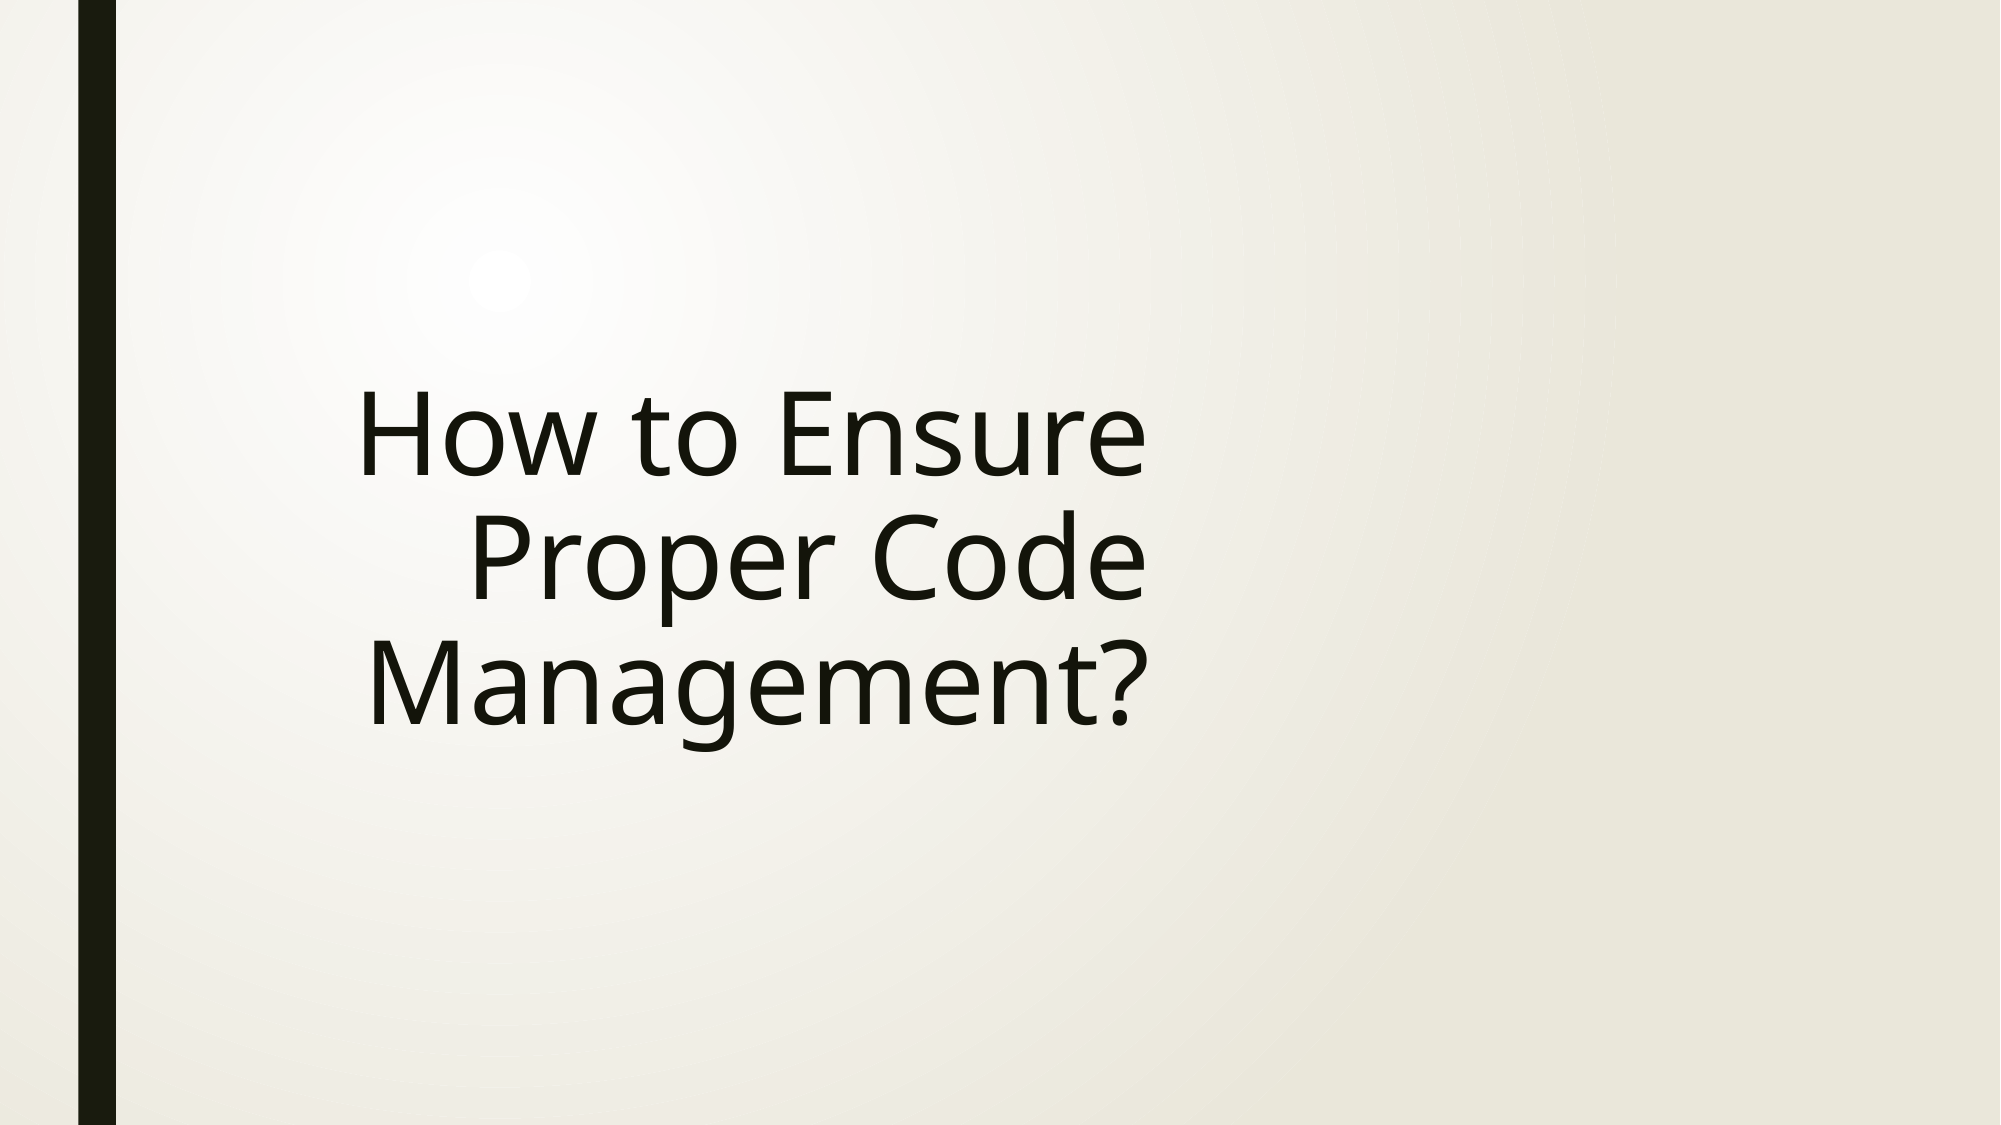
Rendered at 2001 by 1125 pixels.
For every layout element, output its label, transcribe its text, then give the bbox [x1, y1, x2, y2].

title How to Ensure Proper Code Management? [213, 216, 1166, 909]
